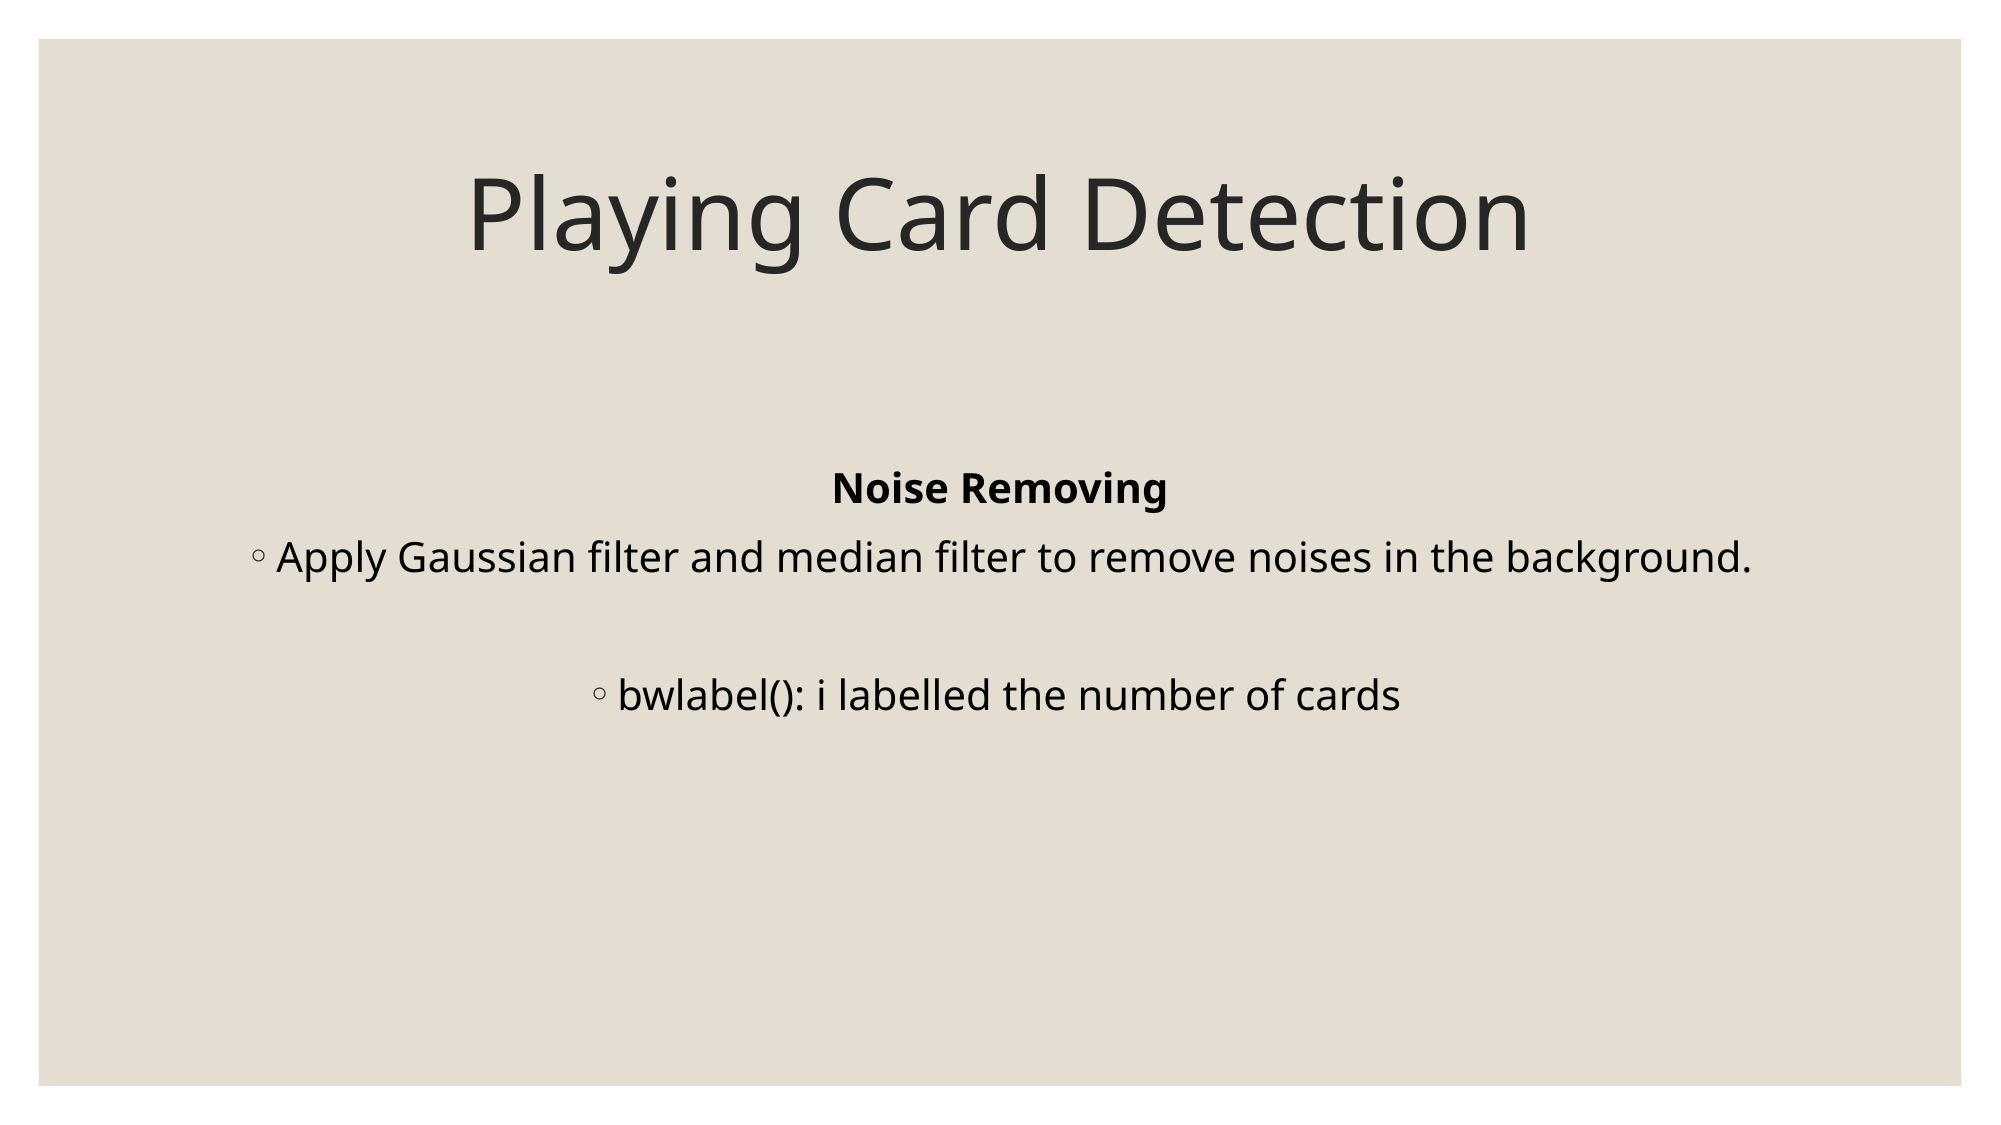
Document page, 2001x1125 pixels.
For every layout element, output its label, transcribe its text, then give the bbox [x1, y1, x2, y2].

title Playing Card Detection [174, 105, 1825, 331]
list Noise Removing Apply Gaussian filter and median filter to remove noises in the background. bwlabel(): i labelled the number of cards [174, 454, 1825, 990]
